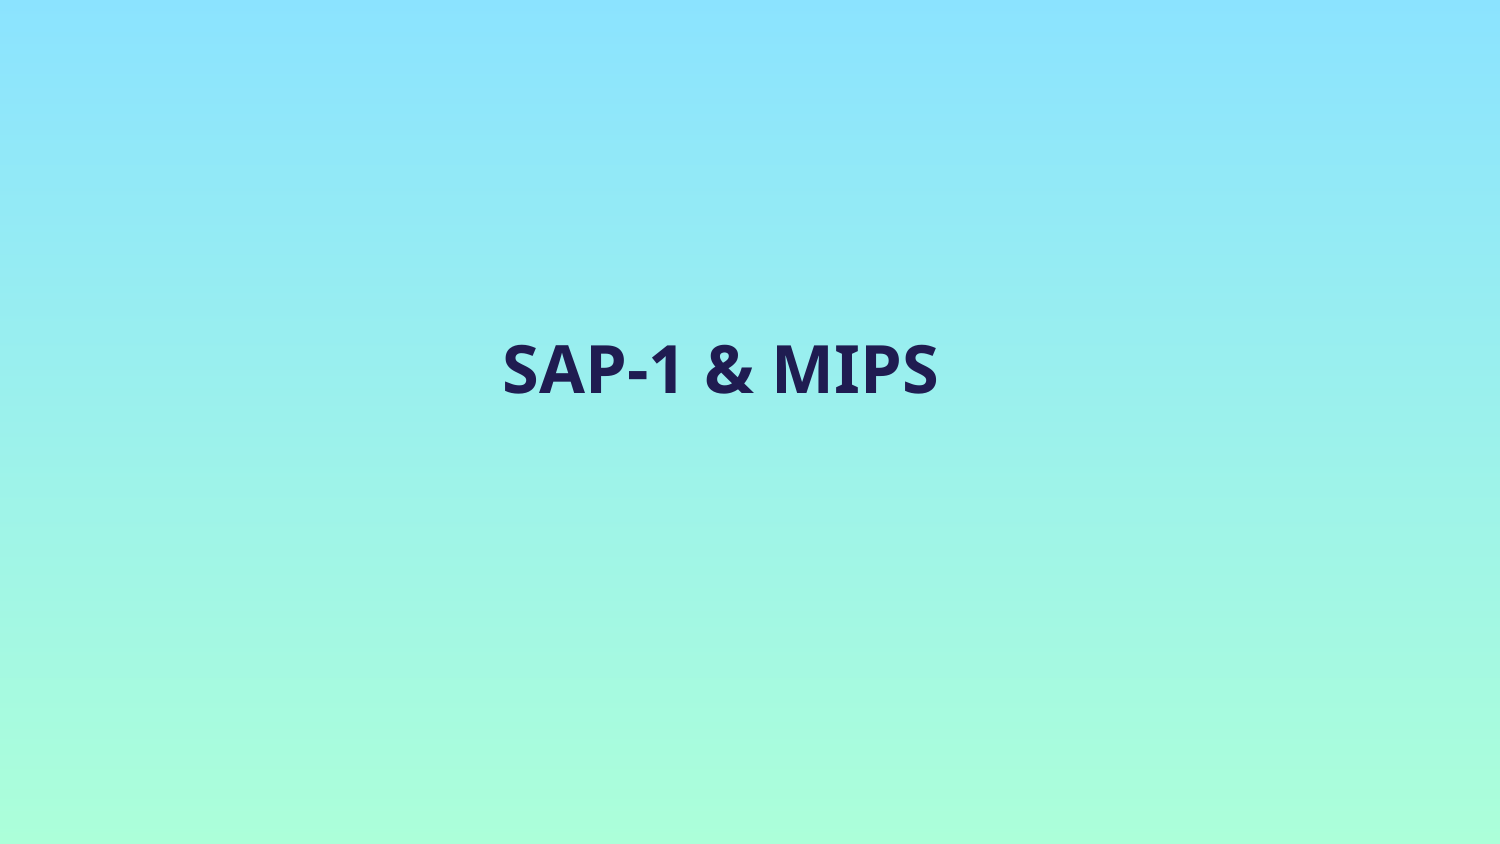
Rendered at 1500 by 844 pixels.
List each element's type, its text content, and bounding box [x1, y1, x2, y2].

text_box SAP-1 & MIPS [94, 315, 1349, 422]
